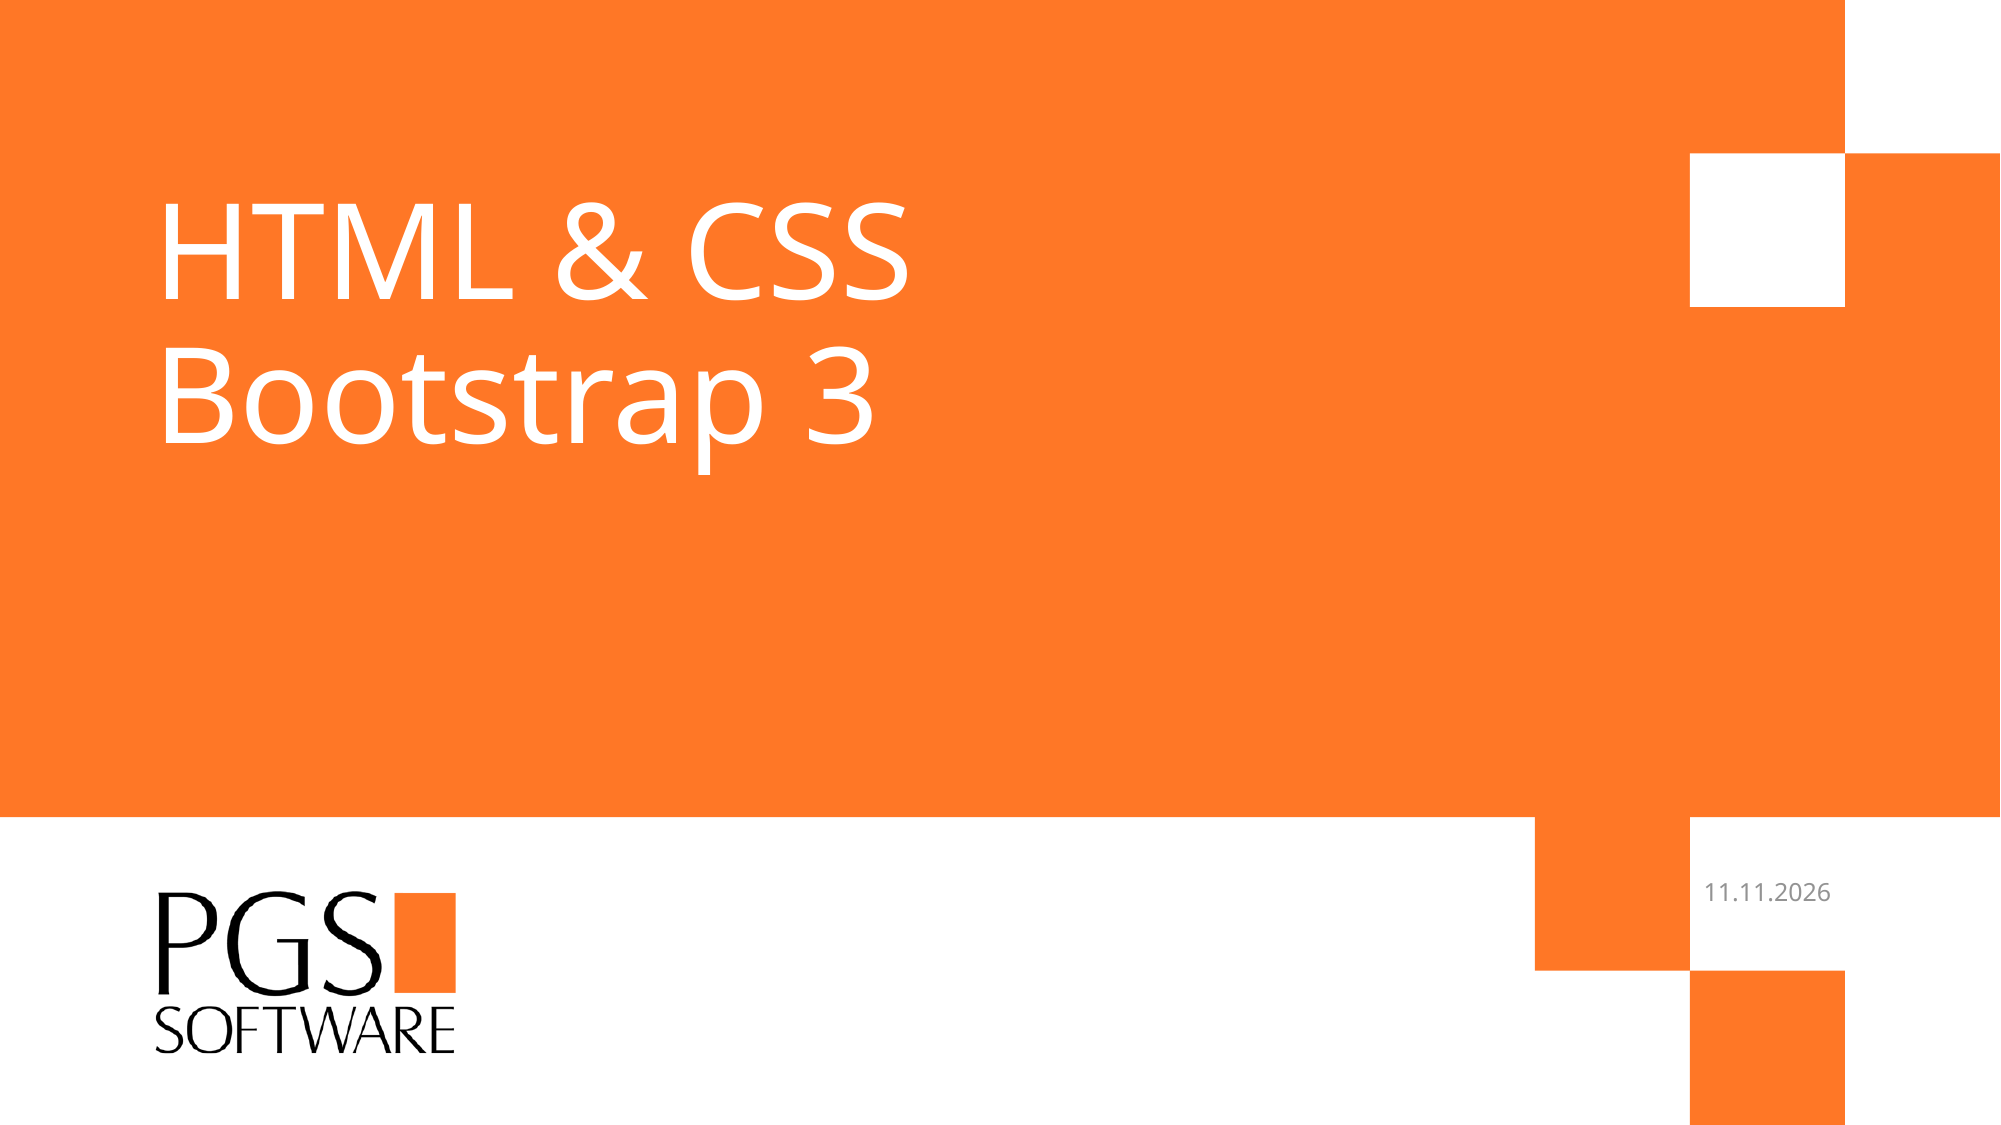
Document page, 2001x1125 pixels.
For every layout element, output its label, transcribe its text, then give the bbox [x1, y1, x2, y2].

picture [99, 835, 511, 1111]
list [699, 461, 710, 474]
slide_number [1689, 857, 1845, 930]
title HTML & CSS Bootstrap 3 [153, 184, 1690, 461]
